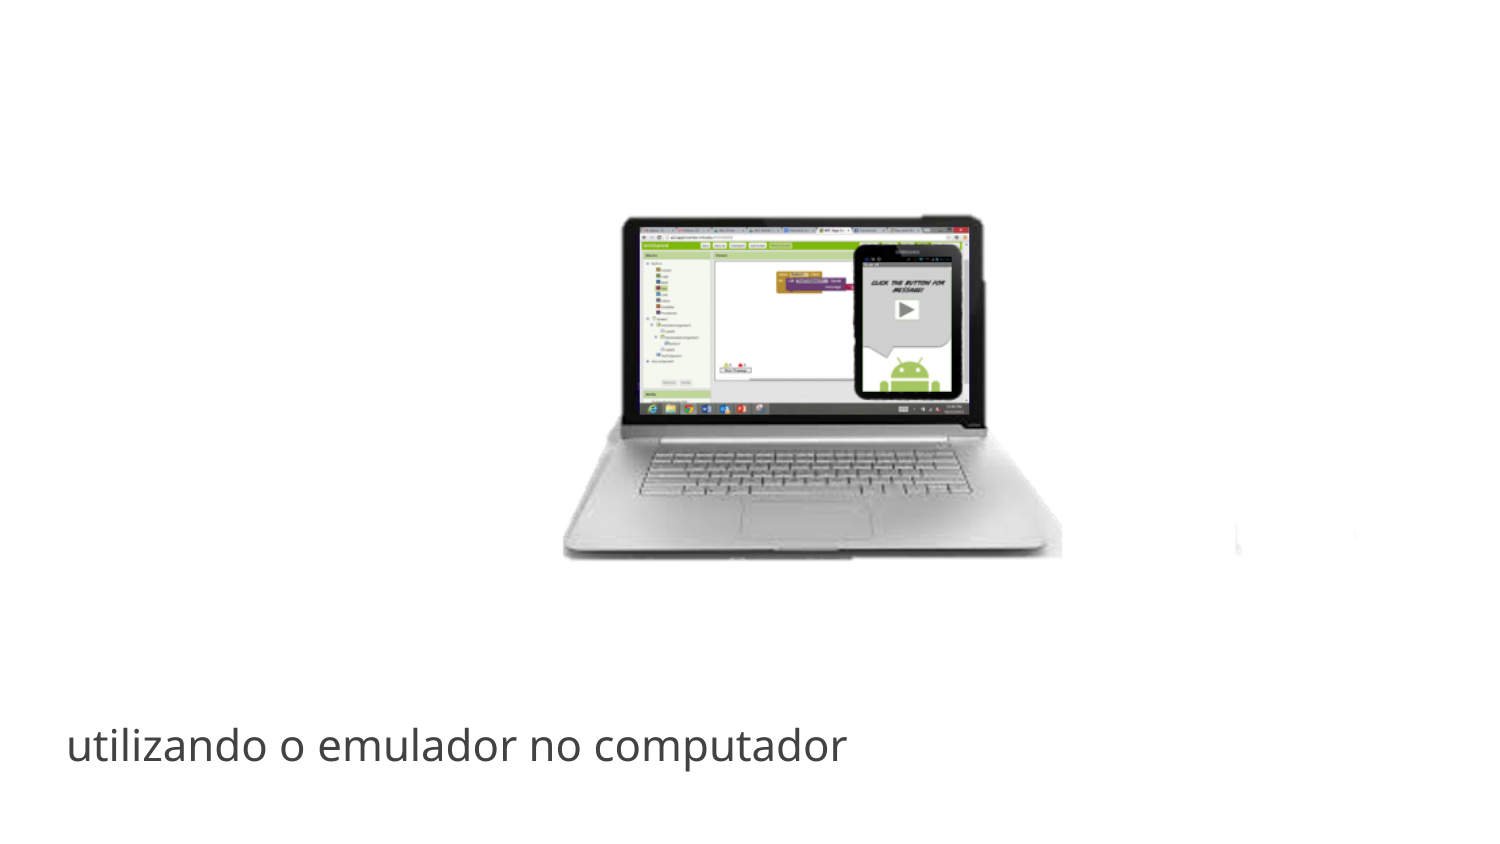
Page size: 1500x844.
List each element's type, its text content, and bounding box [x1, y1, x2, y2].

list utilizando o emulador no computador [51, 694, 1036, 794]
picture [134, 156, 1366, 576]
